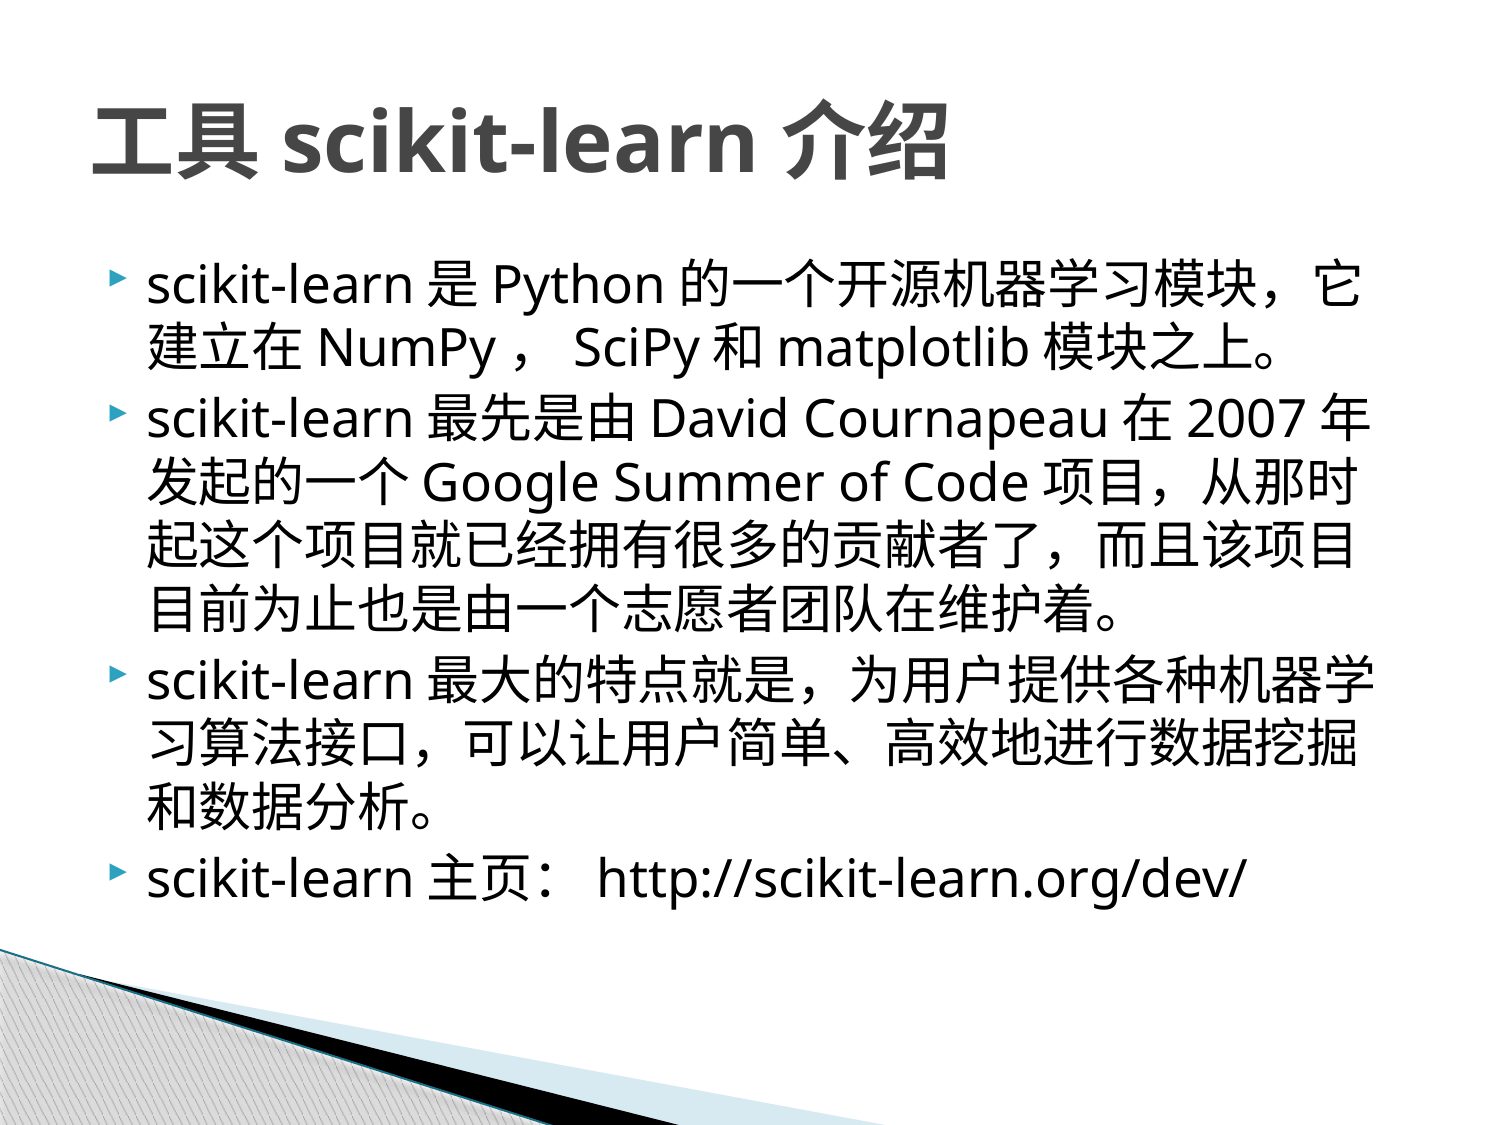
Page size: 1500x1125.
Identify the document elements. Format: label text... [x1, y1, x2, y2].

title 工具scikit-learn介绍 [75, 45, 1425, 233]
list scikit-learn是Python的一个开源机器学习模块，它建立在NumPy，SciPy和matplotlib模块之上。 scikit-learn最先是由David Cournapeau在2007年发起的一个Google Summer of Code项目，从那时起这个项目就已经拥有很多的贡献者了，而且该项目目前为止也是由一个志愿者团队在维护着。 scikit-learn最大的特点就是，为用户提供各种机器学习算法接口，可以让用户简单、高效地进行数据挖掘和数据分析。 scikit-learn主页：http://scikit-learn.org/dev/ [75, 243, 1425, 986]
